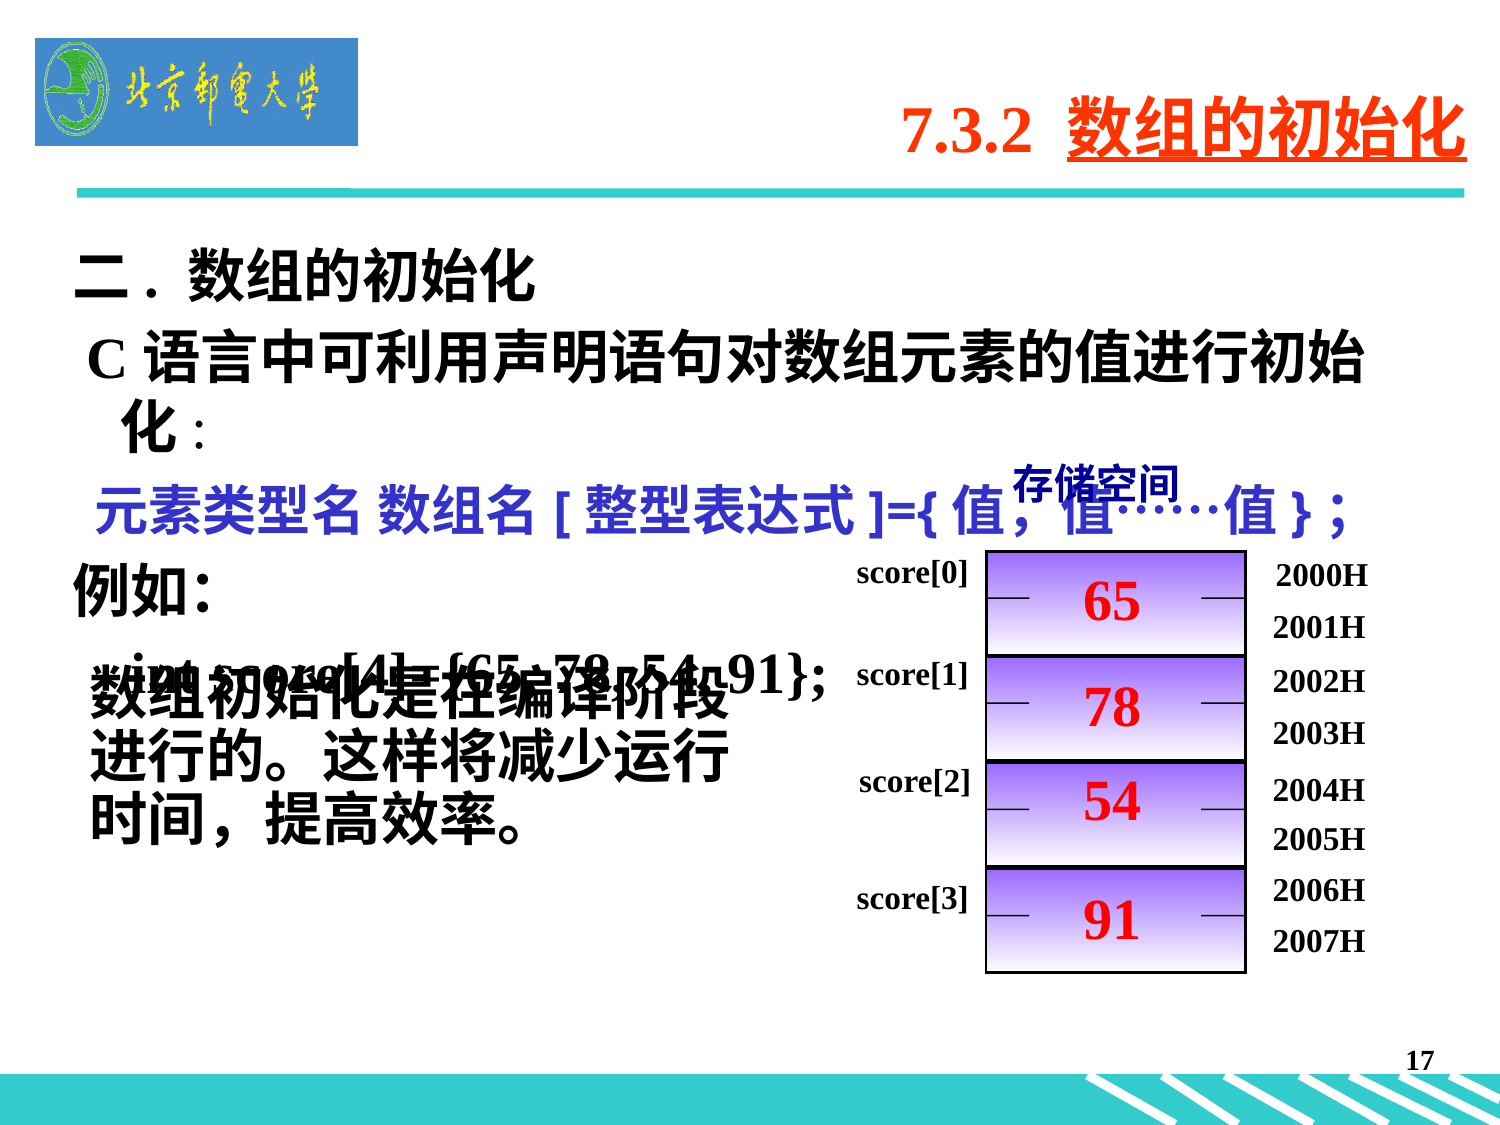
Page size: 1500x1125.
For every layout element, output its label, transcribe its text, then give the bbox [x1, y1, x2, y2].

title 7.3.2 数组的初始化 [207, 66, 1483, 185]
text_box 数组初始化是在编译阶段进行的。这样将减少运行时间，提高效率。 [0, 656, 774, 953]
slide_number 17 [1137, 1037, 1450, 1113]
picture [34, 37, 358, 146]
list 二. 数组的初始化 C语言中可利用声明语句对数组元素的值进行初始化: 元素类型名 数组名[整型表达式]={值，值……值}； 例如： int score[4]={65, 78, 54, 91}; [0, 231, 1442, 988]
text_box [855, 455, 1459, 973]
